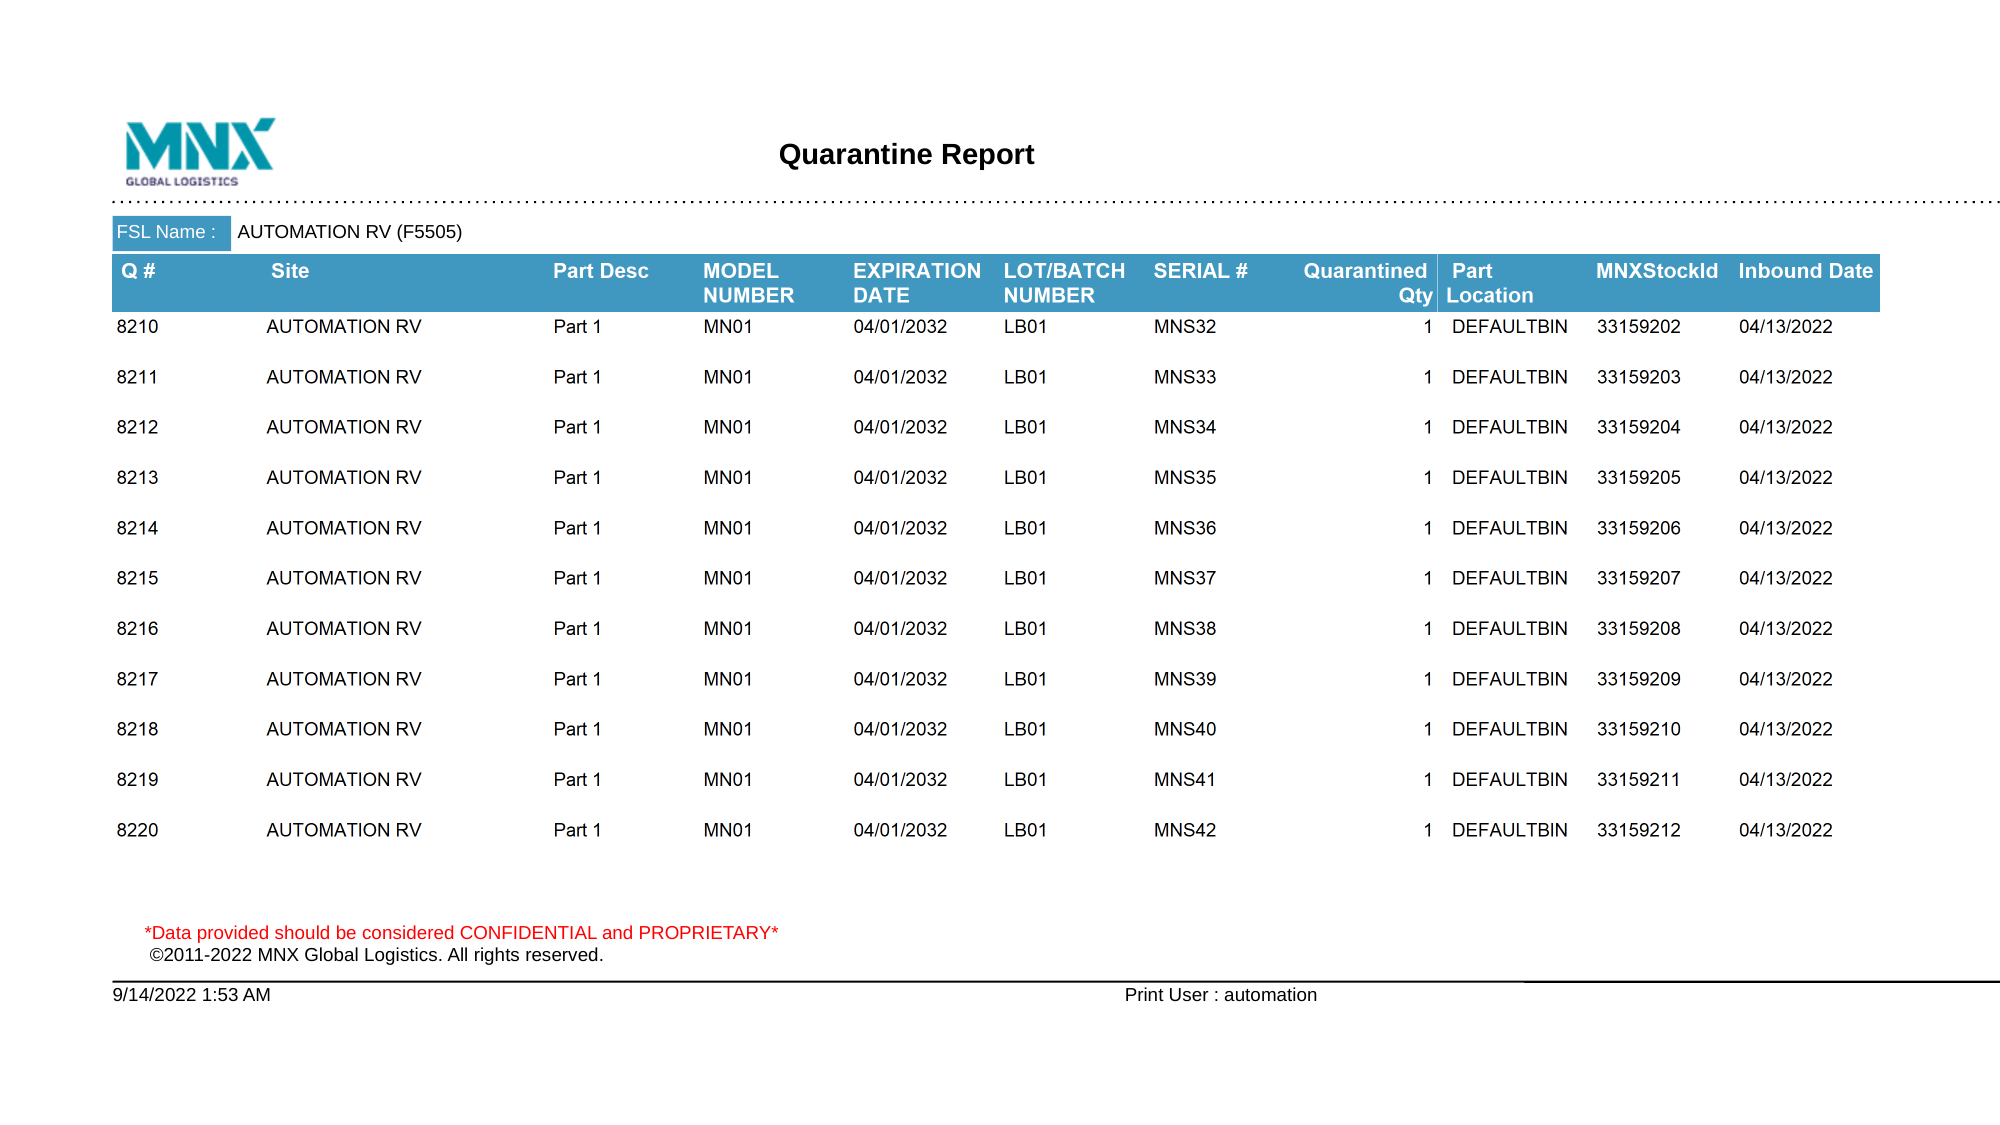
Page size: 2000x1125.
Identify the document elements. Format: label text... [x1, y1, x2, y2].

picture [112, 254, 1880, 866]
text_box AUTOMATION RV (F5505) [233, 215, 669, 251]
text_box FSL Name : [112, 215, 232, 252]
text_box *Data provided should be considered CONFIDENTIAL and PROPRIETARY* [144, 920, 1158, 942]
picture [112, 115, 323, 188]
text_box 9/14/2022 1:53 AM [112, 983, 343, 1013]
text_box Print User : automation [1055, 983, 1387, 1013]
text_box ©2011-2022 MNX Global Logistics. All rights reserved. [144, 942, 1158, 964]
text_box Quarantine Report [562, 131, 1252, 173]
